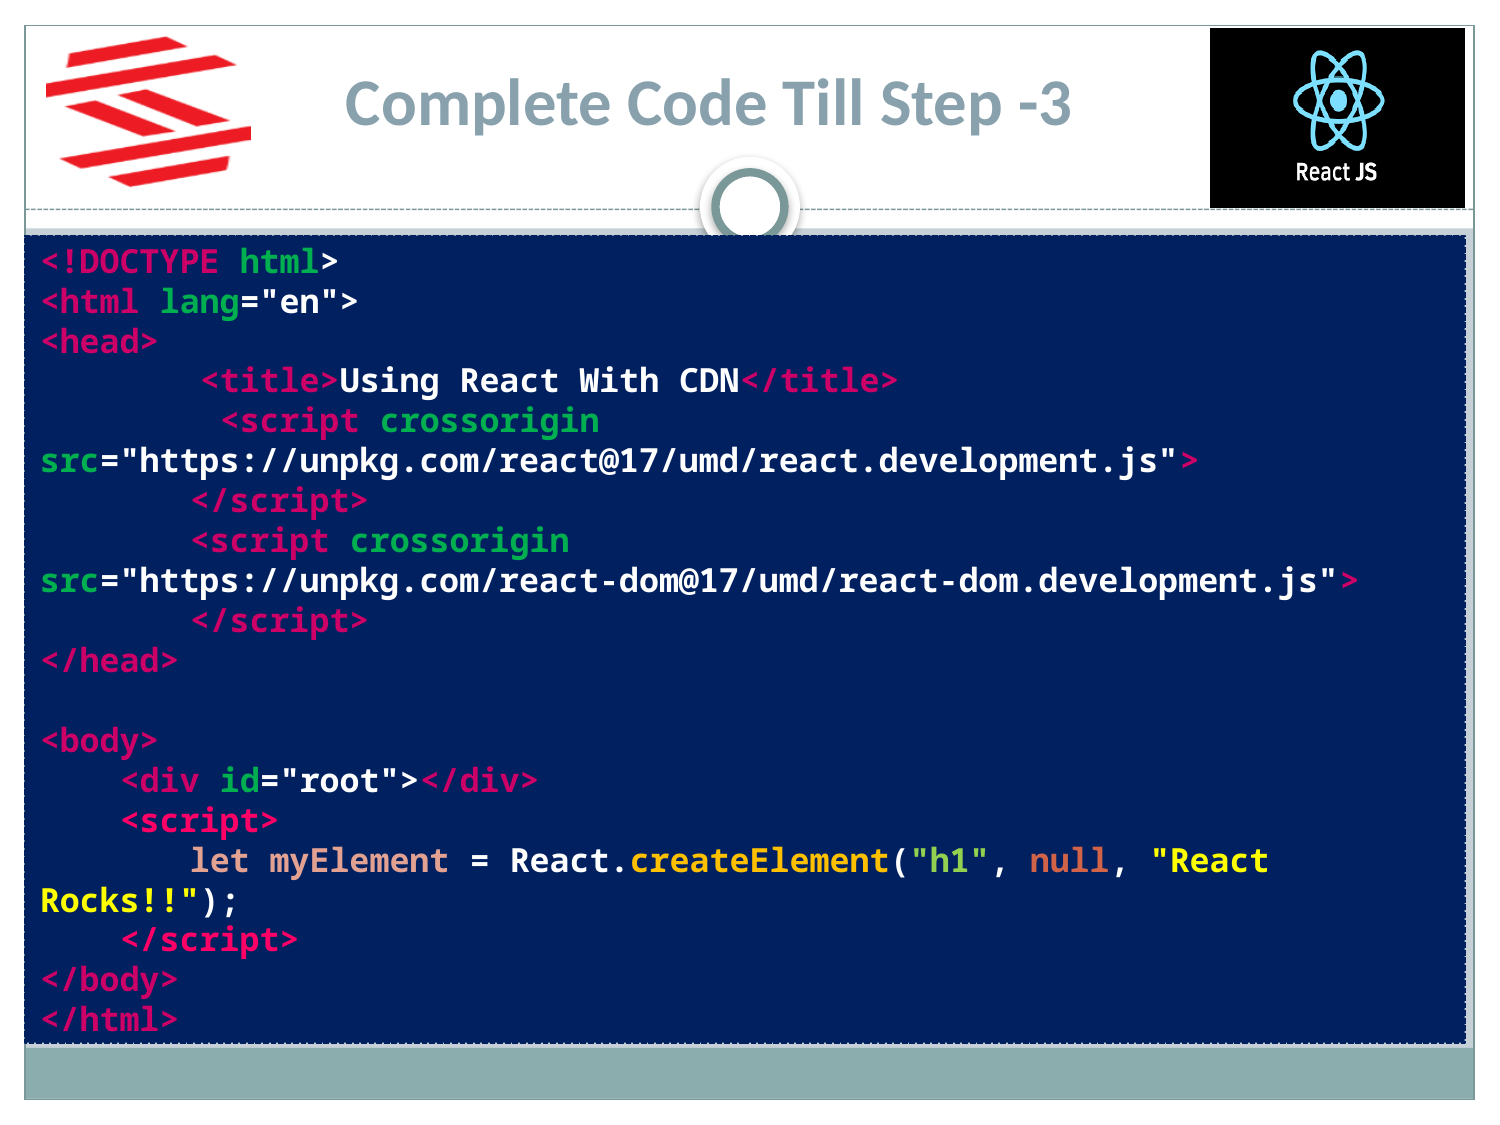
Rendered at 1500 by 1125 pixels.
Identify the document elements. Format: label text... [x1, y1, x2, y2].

picture [46, 34, 252, 195]
title [258, 23, 1447, 186]
picture [1210, 28, 1466, 209]
title [46, 23, 174, 33]
text_box <!DOCTYPE html> <html lang="en"> <head> <title>Using React With CDN</title> <script crossorigin src="https://unpkg.com/react@17/umd/react.development.js"> </script> <script crossorigin src="https://unpkg.com/react-dom@17/umd/react-dom.development.js"> </script> </head> <body> <div id="root"></div> <script> let myElement = React.createElement("h1", null, "React Rocks!!"); </script> </body> </html> [24, 235, 1466, 1044]
text_box Complete Code Till Step -3 [174, 0, 1172, 148]
